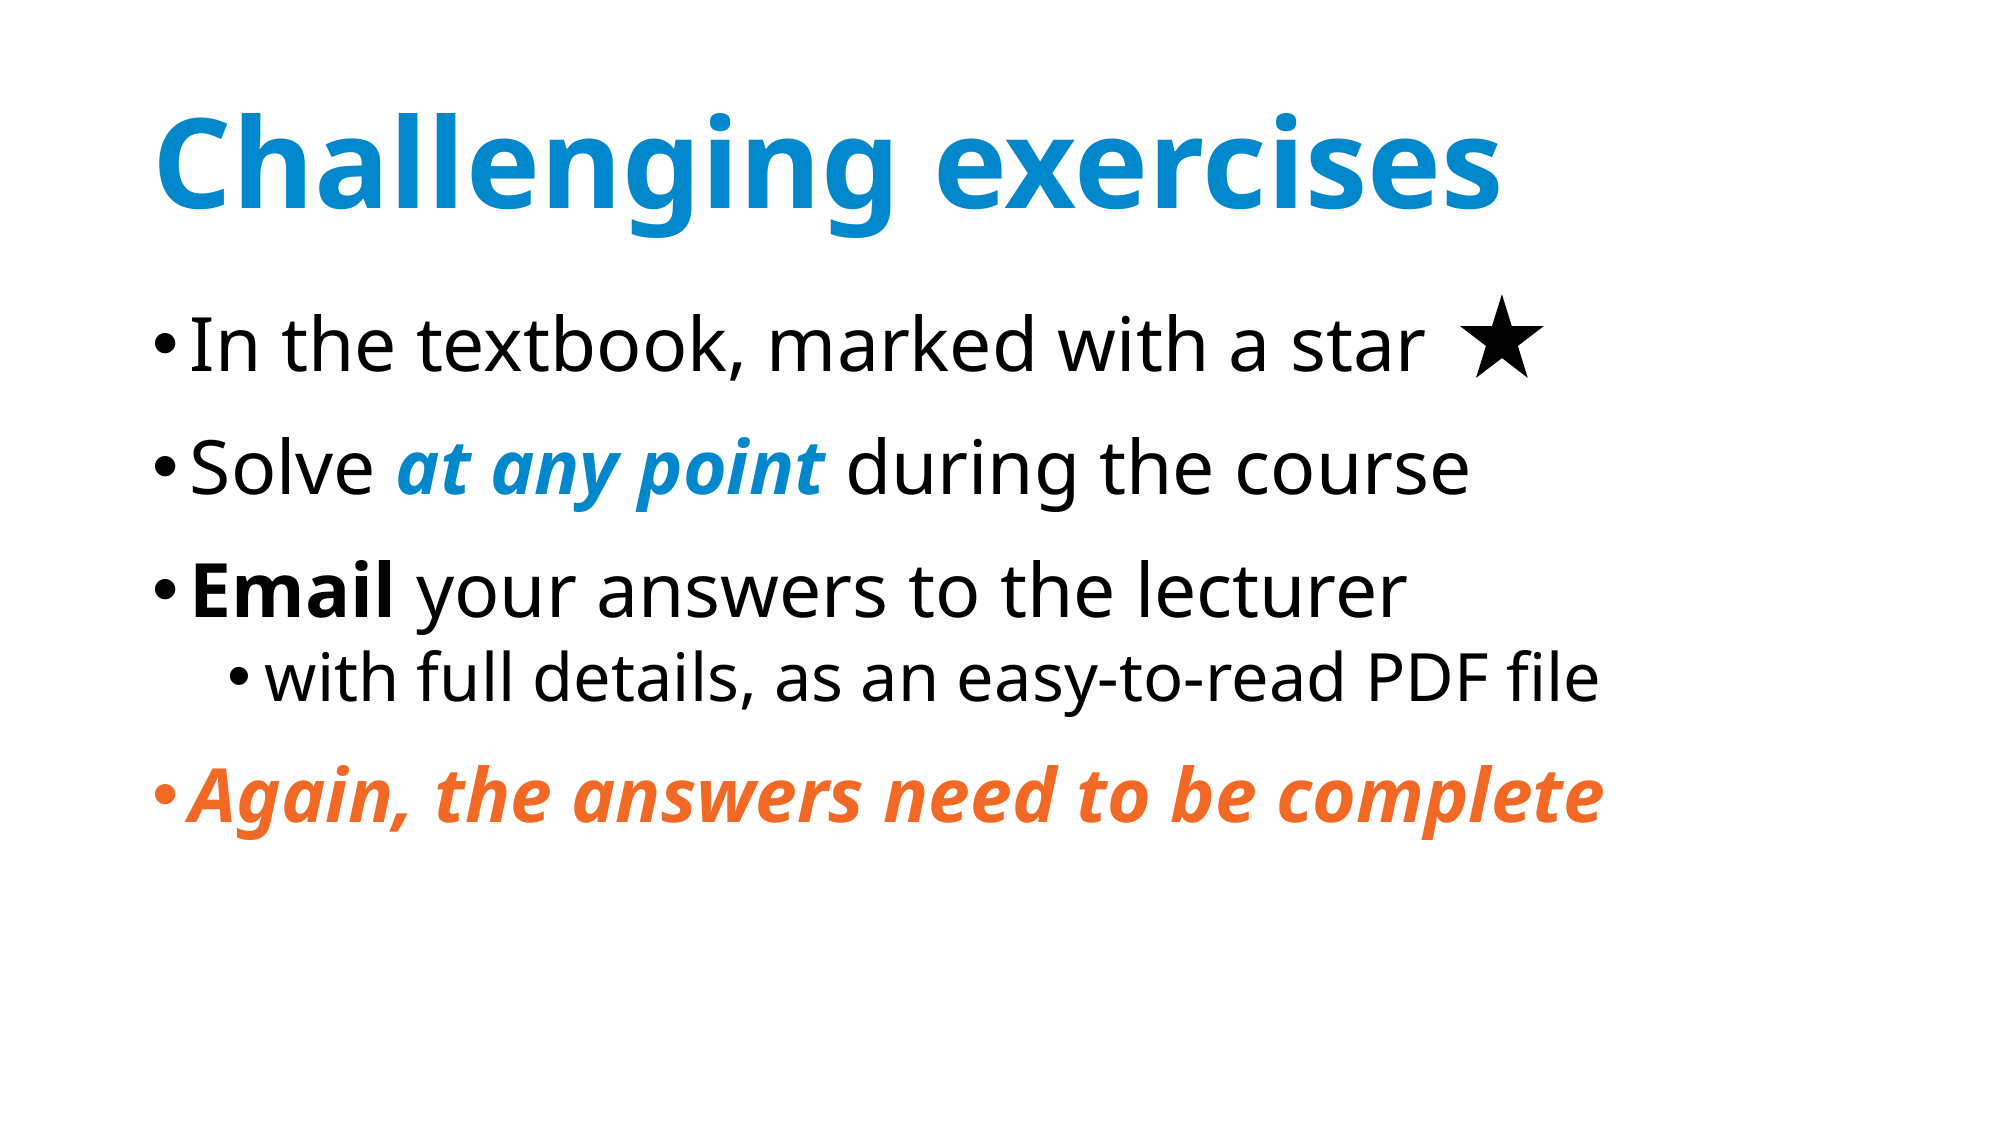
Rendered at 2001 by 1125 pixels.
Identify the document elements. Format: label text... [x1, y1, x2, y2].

title Challenging exercises [137, 59, 1863, 278]
text_box [1457, 290, 1547, 381]
list In the textbook, marked with a star Solve at any point during the course Email your answers to the lecturer with full details, as an easy-to-read PDF file Again, the answers need to be complete [137, 299, 1863, 1014]
